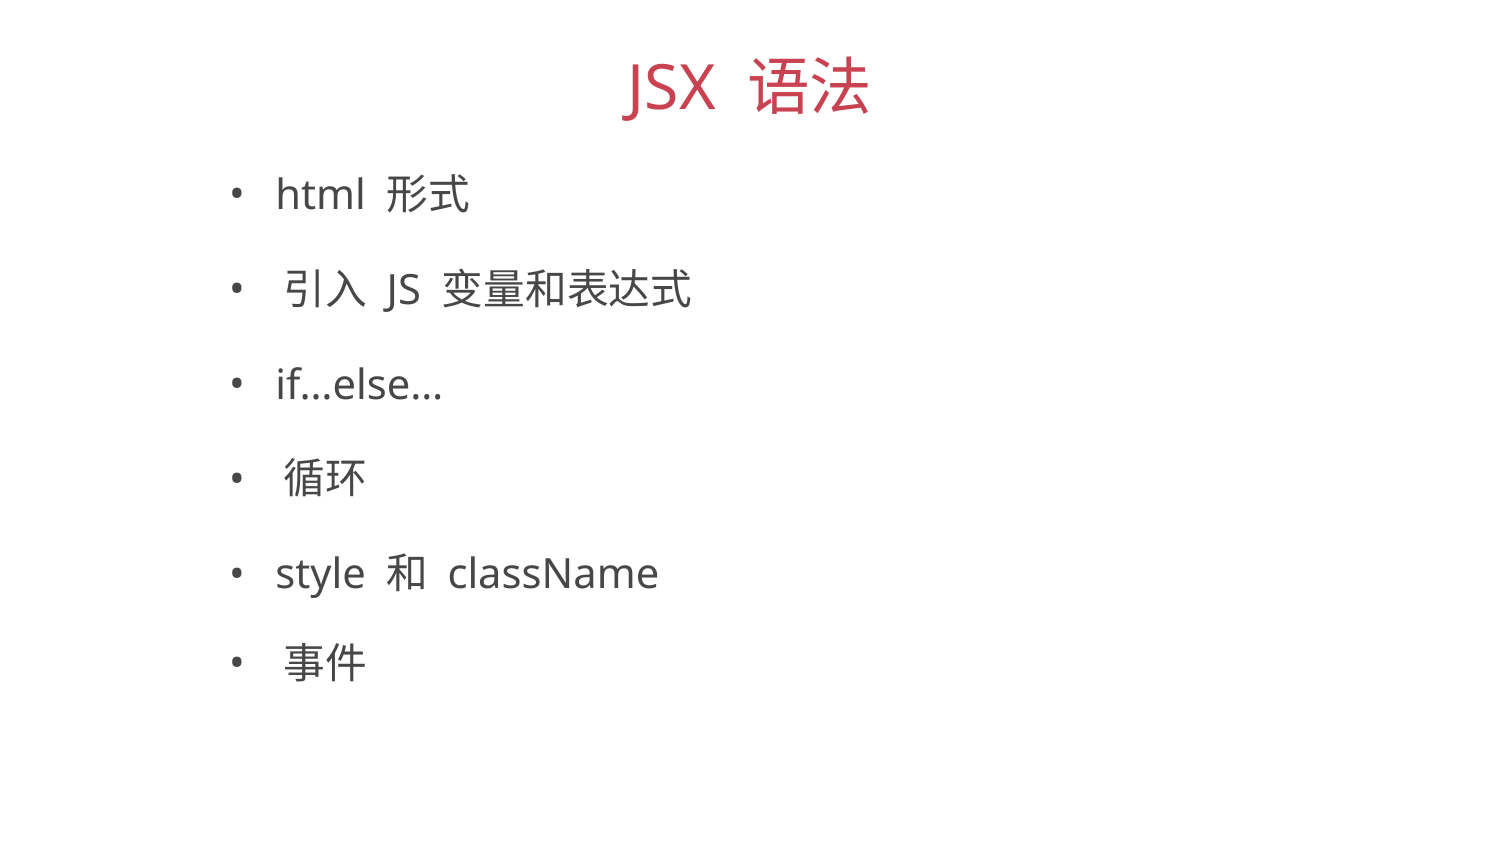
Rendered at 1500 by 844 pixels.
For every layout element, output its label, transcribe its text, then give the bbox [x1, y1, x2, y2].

text_box style 和 className [229, 547, 1220, 598]
text_box 循环 [229, 452, 1220, 503]
text_box 引入 JS 变量和表达式 [229, 262, 1365, 313]
text_box html 形式 [229, 167, 1220, 218]
text_box JSX 语法 [627, 46, 873, 122]
text_box if…else… [229, 357, 1220, 408]
text_box 事件 [229, 636, 1220, 687]
